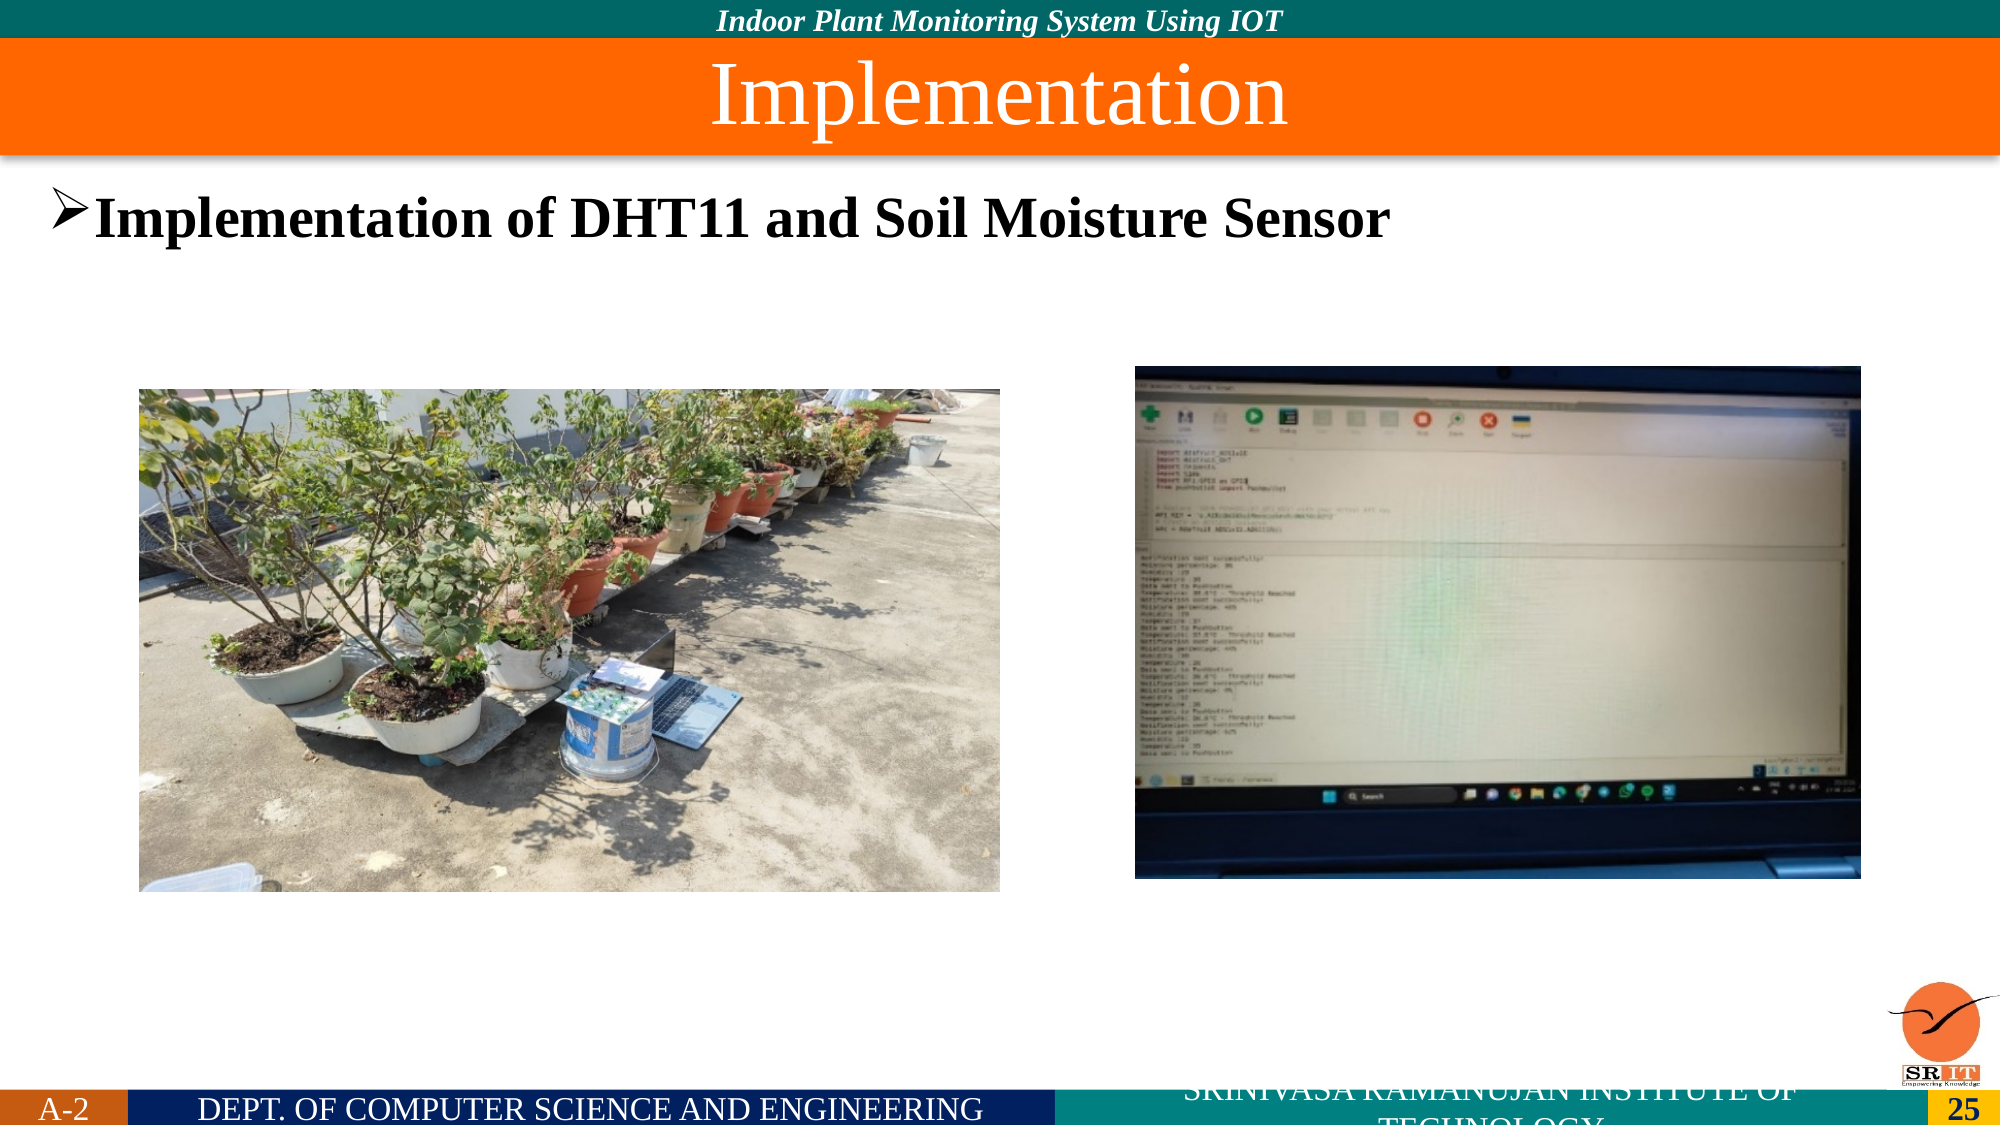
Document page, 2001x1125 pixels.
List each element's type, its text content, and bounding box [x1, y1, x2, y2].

picture [1887, 977, 2000, 1090]
title Implementation [0, 38, 2000, 156]
list Implementation of DHT11 and Soil Moisture Sensor [32, 179, 1965, 1065]
picture [1135, 366, 1861, 879]
picture [139, 389, 1000, 892]
